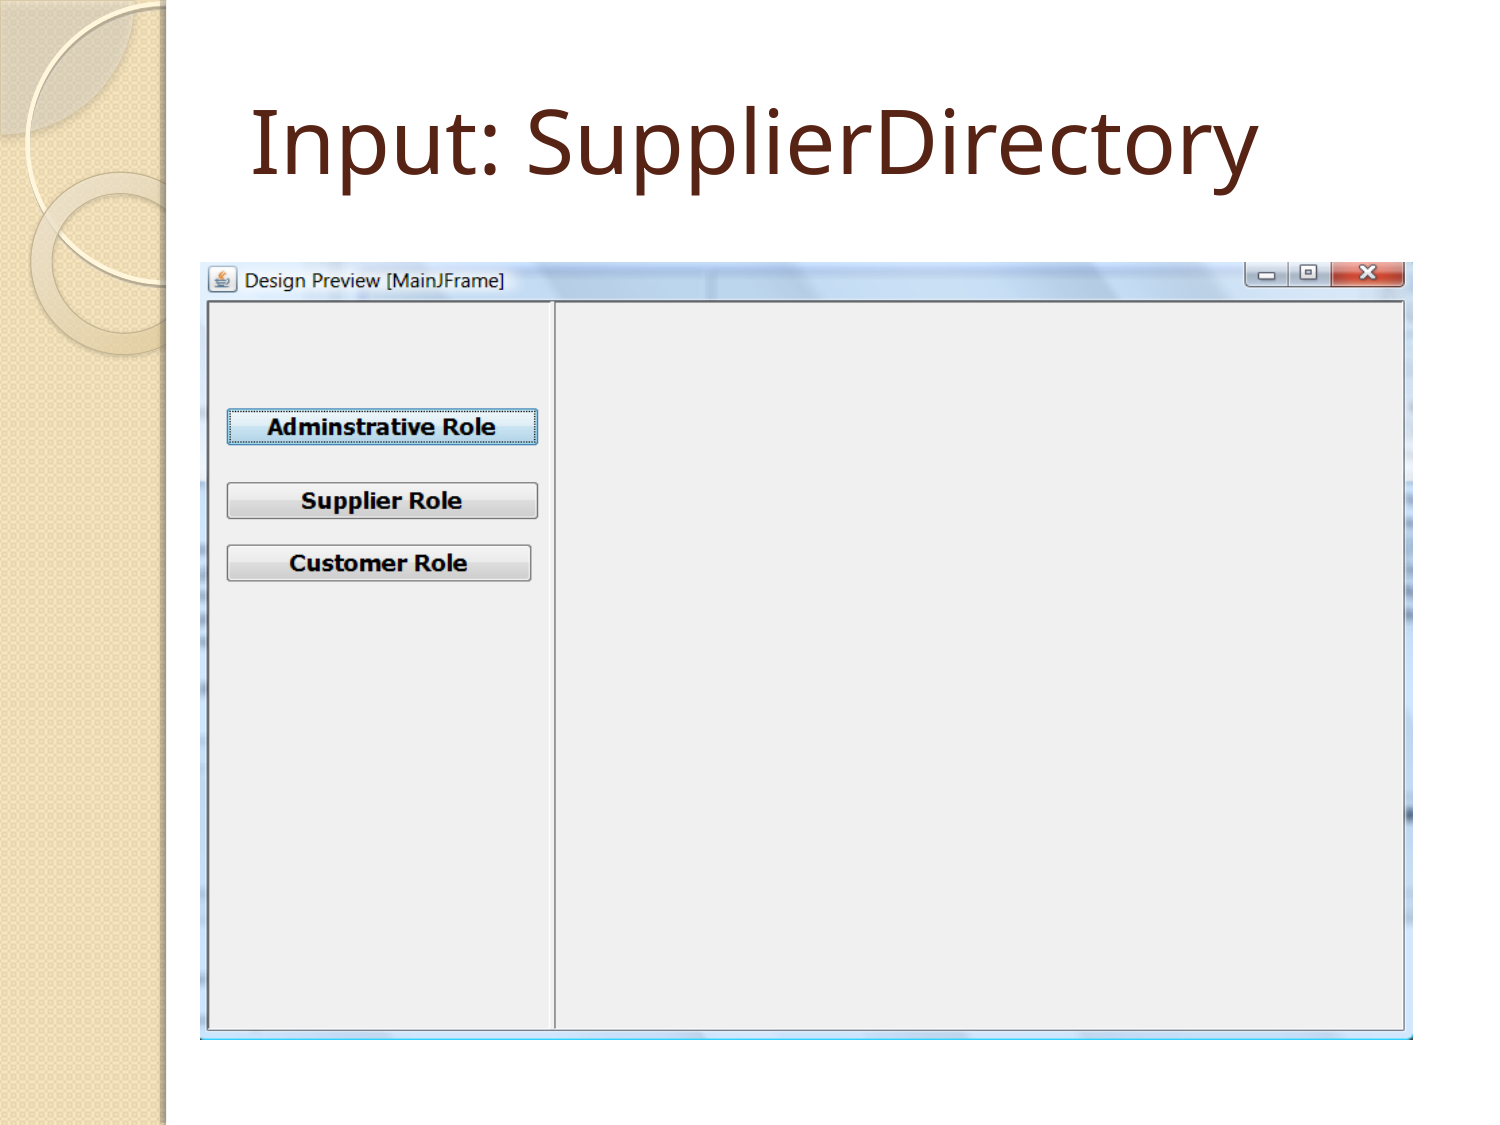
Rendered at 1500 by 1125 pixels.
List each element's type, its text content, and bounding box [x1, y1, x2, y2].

title Input: SupplierDirectory [235, 45, 1466, 233]
picture [199, 262, 1413, 1041]
